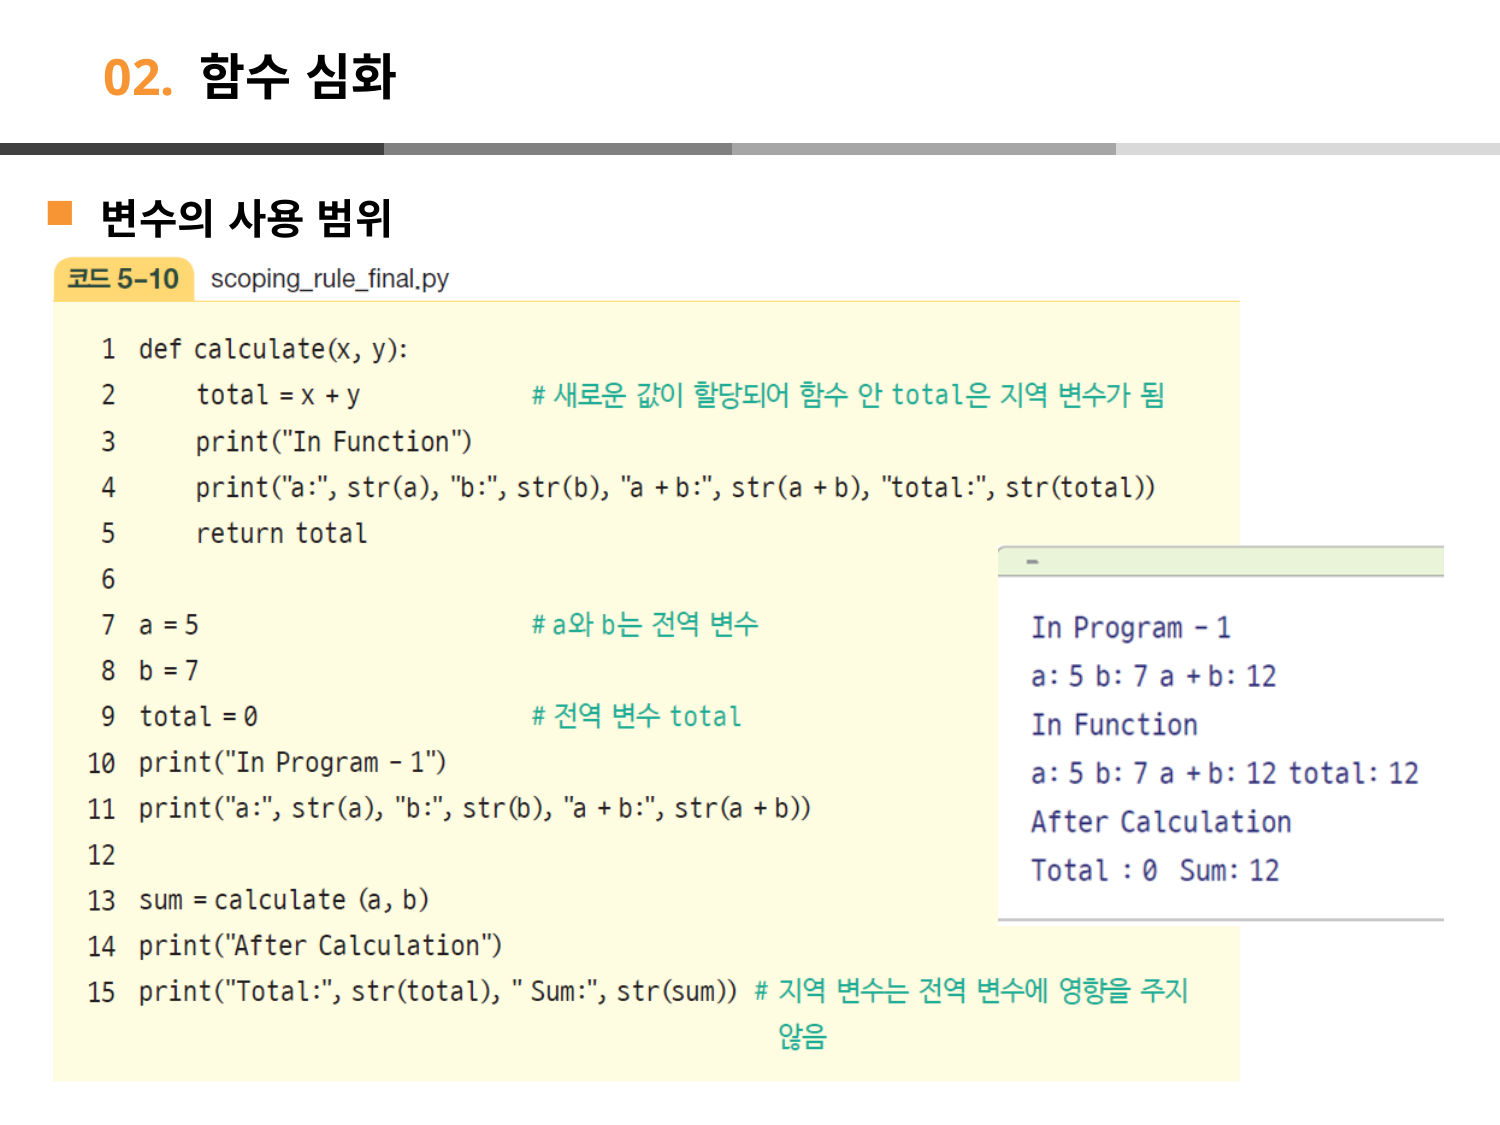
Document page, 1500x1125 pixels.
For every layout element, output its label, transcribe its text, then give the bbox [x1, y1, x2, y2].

list 변수의 사용 범위 [29, 160, 1377, 244]
title 02. 함수 심화 [88, 30, 1211, 121]
picture [52, 255, 1444, 1083]
